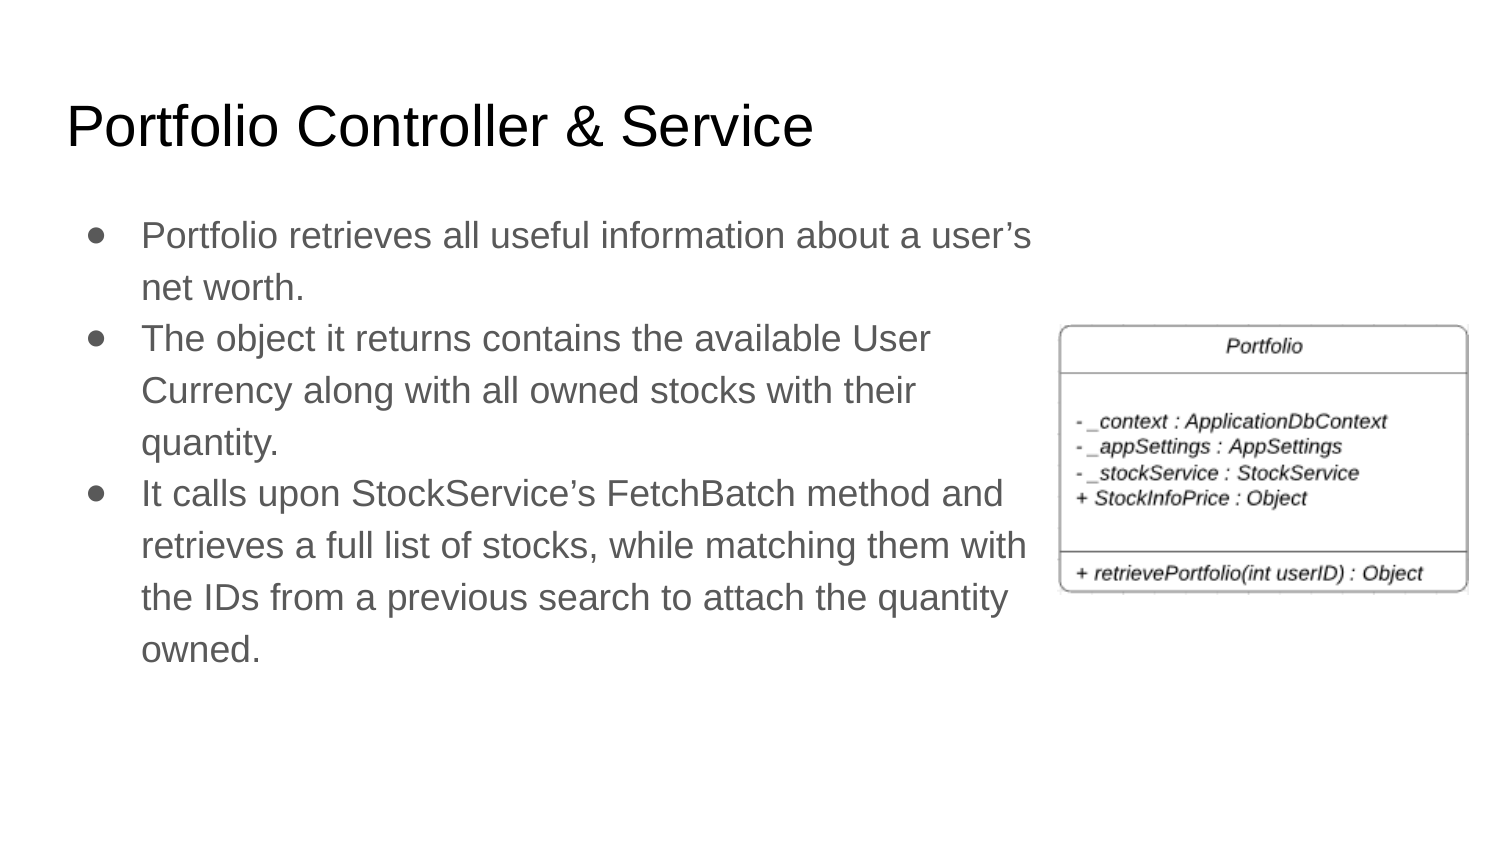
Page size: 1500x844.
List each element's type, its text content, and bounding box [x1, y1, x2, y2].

title Portfolio Controller & Service [51, 72, 1449, 167]
picture [1057, 324, 1469, 596]
list Portfolio retrieves all useful information about a user’s net worth. The object it returns contains the available User Currency along with all owned stocks with their quantity. It calls upon StockService’s FetchBatch method and retrieves a full list of stocks, while matching them with the IDs from a previous search to attach the quantity owned. [51, 189, 1058, 750]
